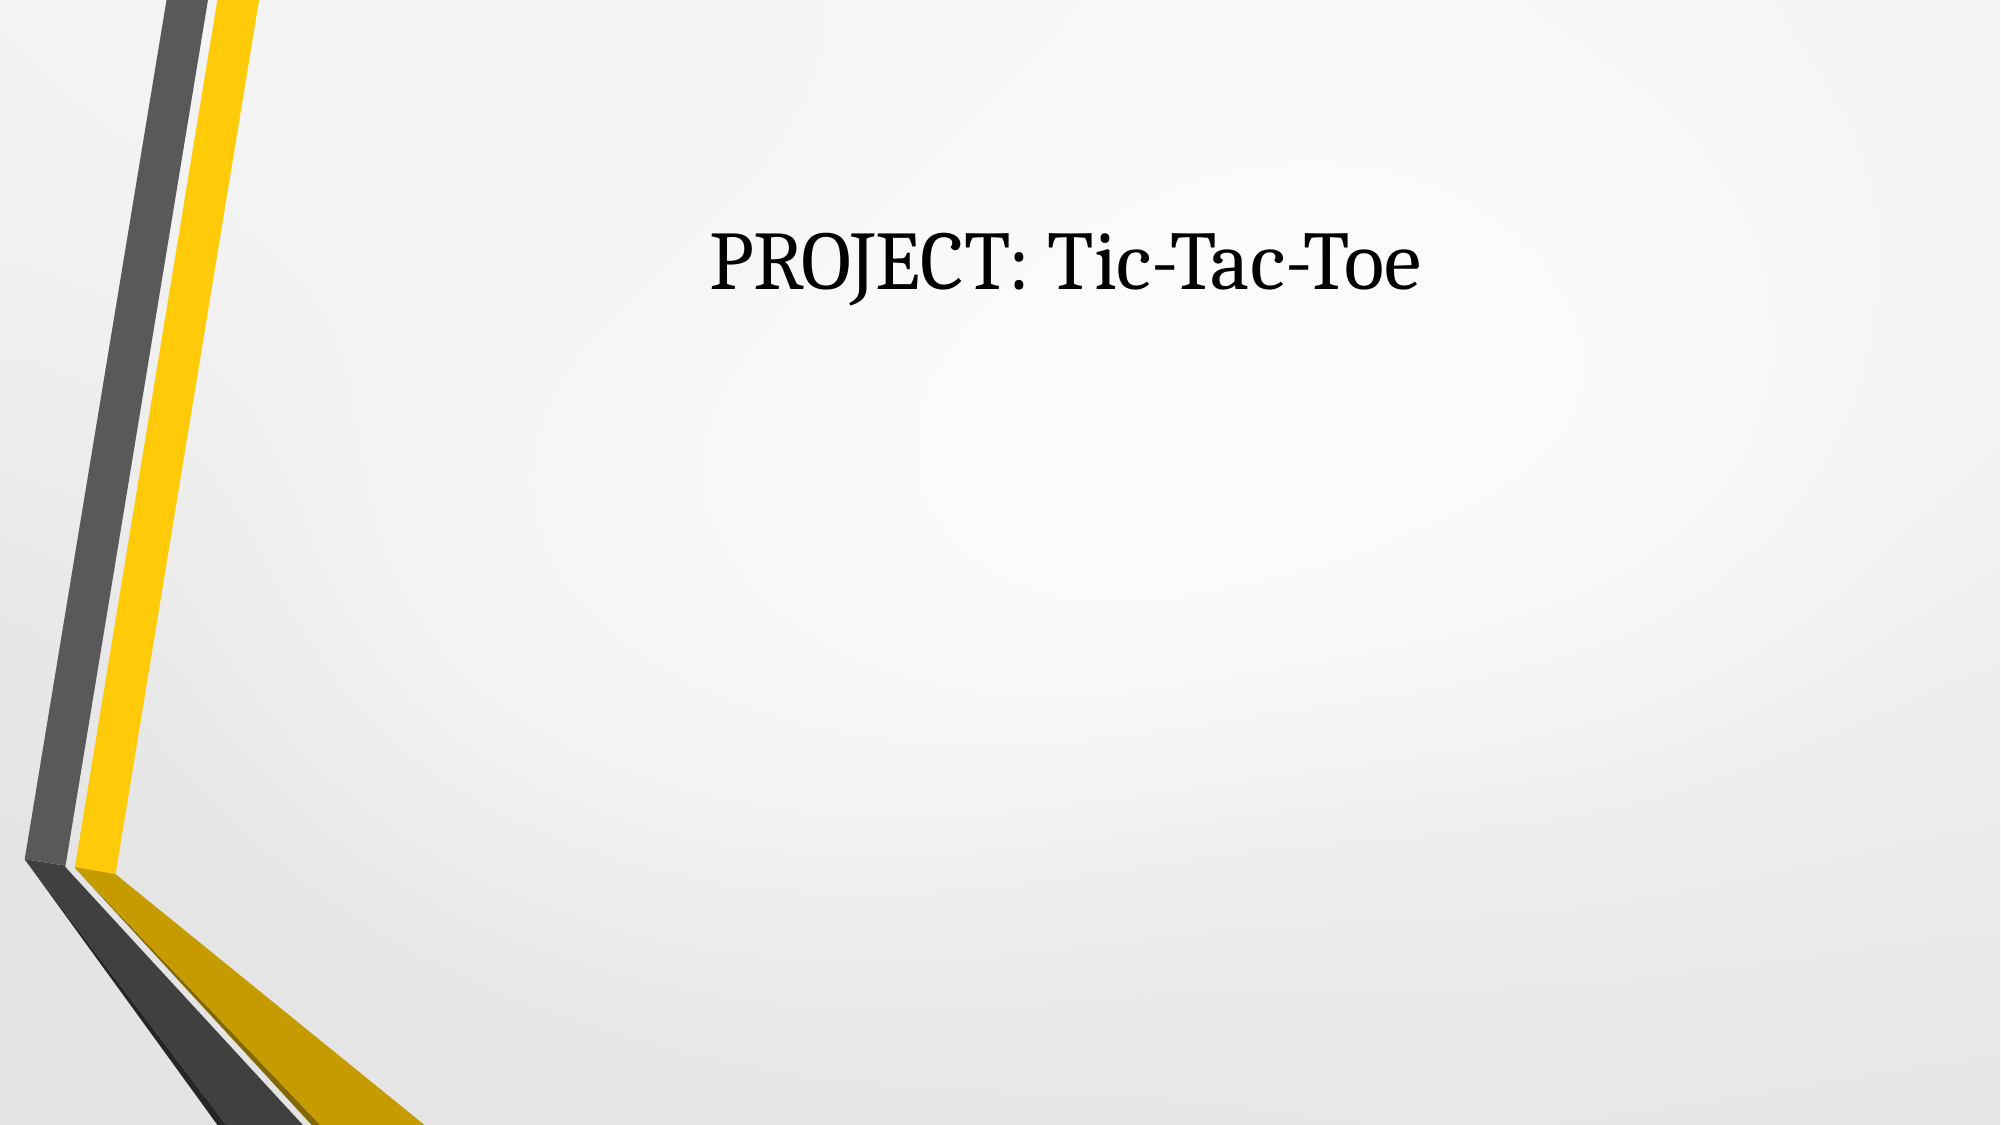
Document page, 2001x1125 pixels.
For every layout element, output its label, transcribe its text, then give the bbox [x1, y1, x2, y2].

title PROJECT: Tic-Tac-Toe [243, 112, 1887, 400]
